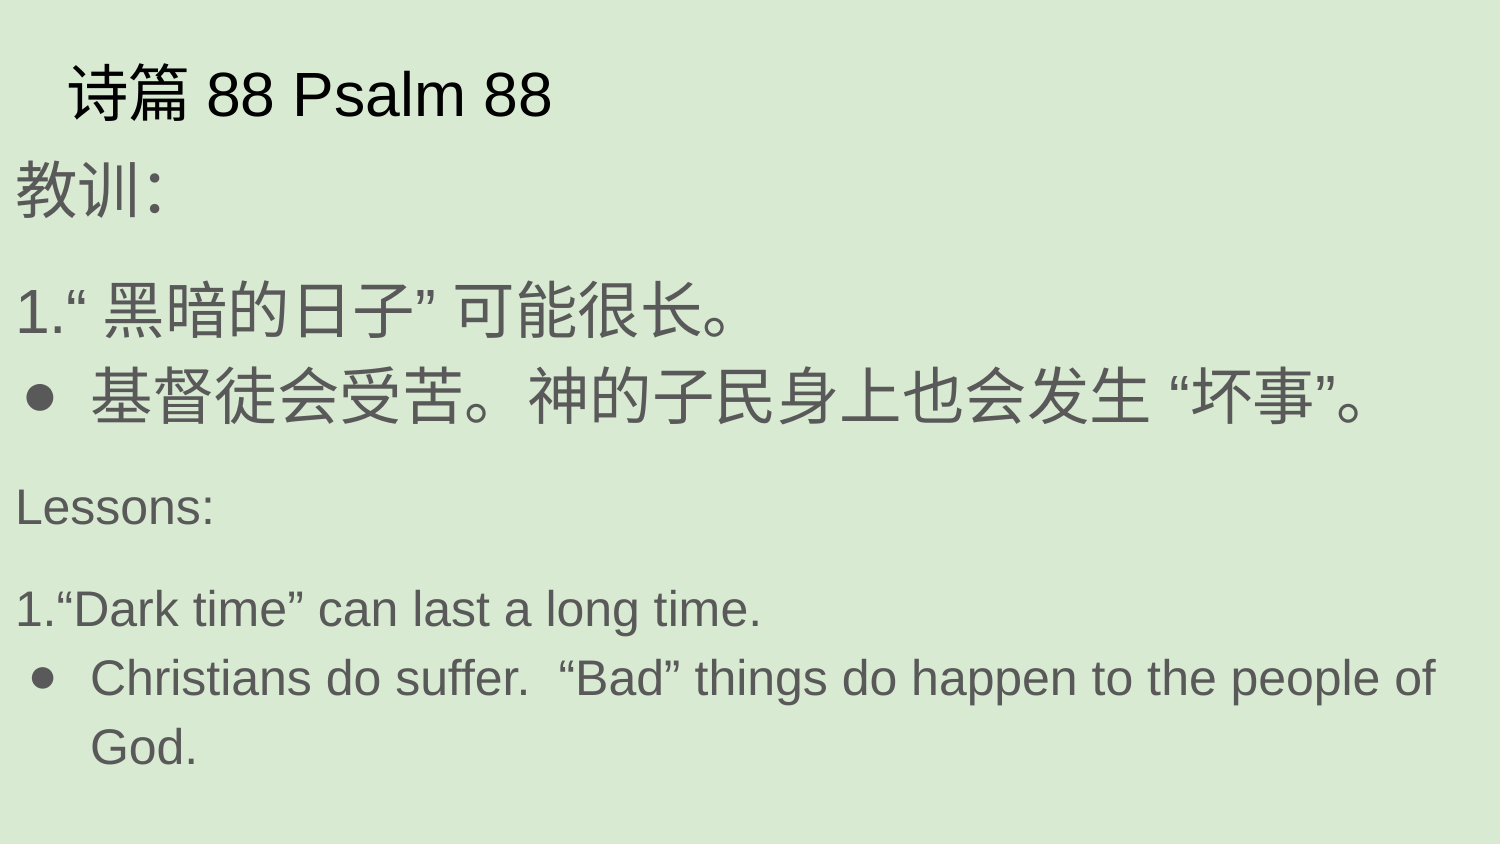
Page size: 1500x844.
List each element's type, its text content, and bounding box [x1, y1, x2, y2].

title 诗篇88 Psalm 88 [51, 38, 1449, 125]
list 教训： 1.“黑暗的日子” 可能很长。 基督徒会受苦。神的子民身上也会发生 “坏事”。 Lessons: 1.“Dark time” can last a long time. Christians do suffer. “Bad” things do happen to the people of God. [0, 125, 1500, 844]
